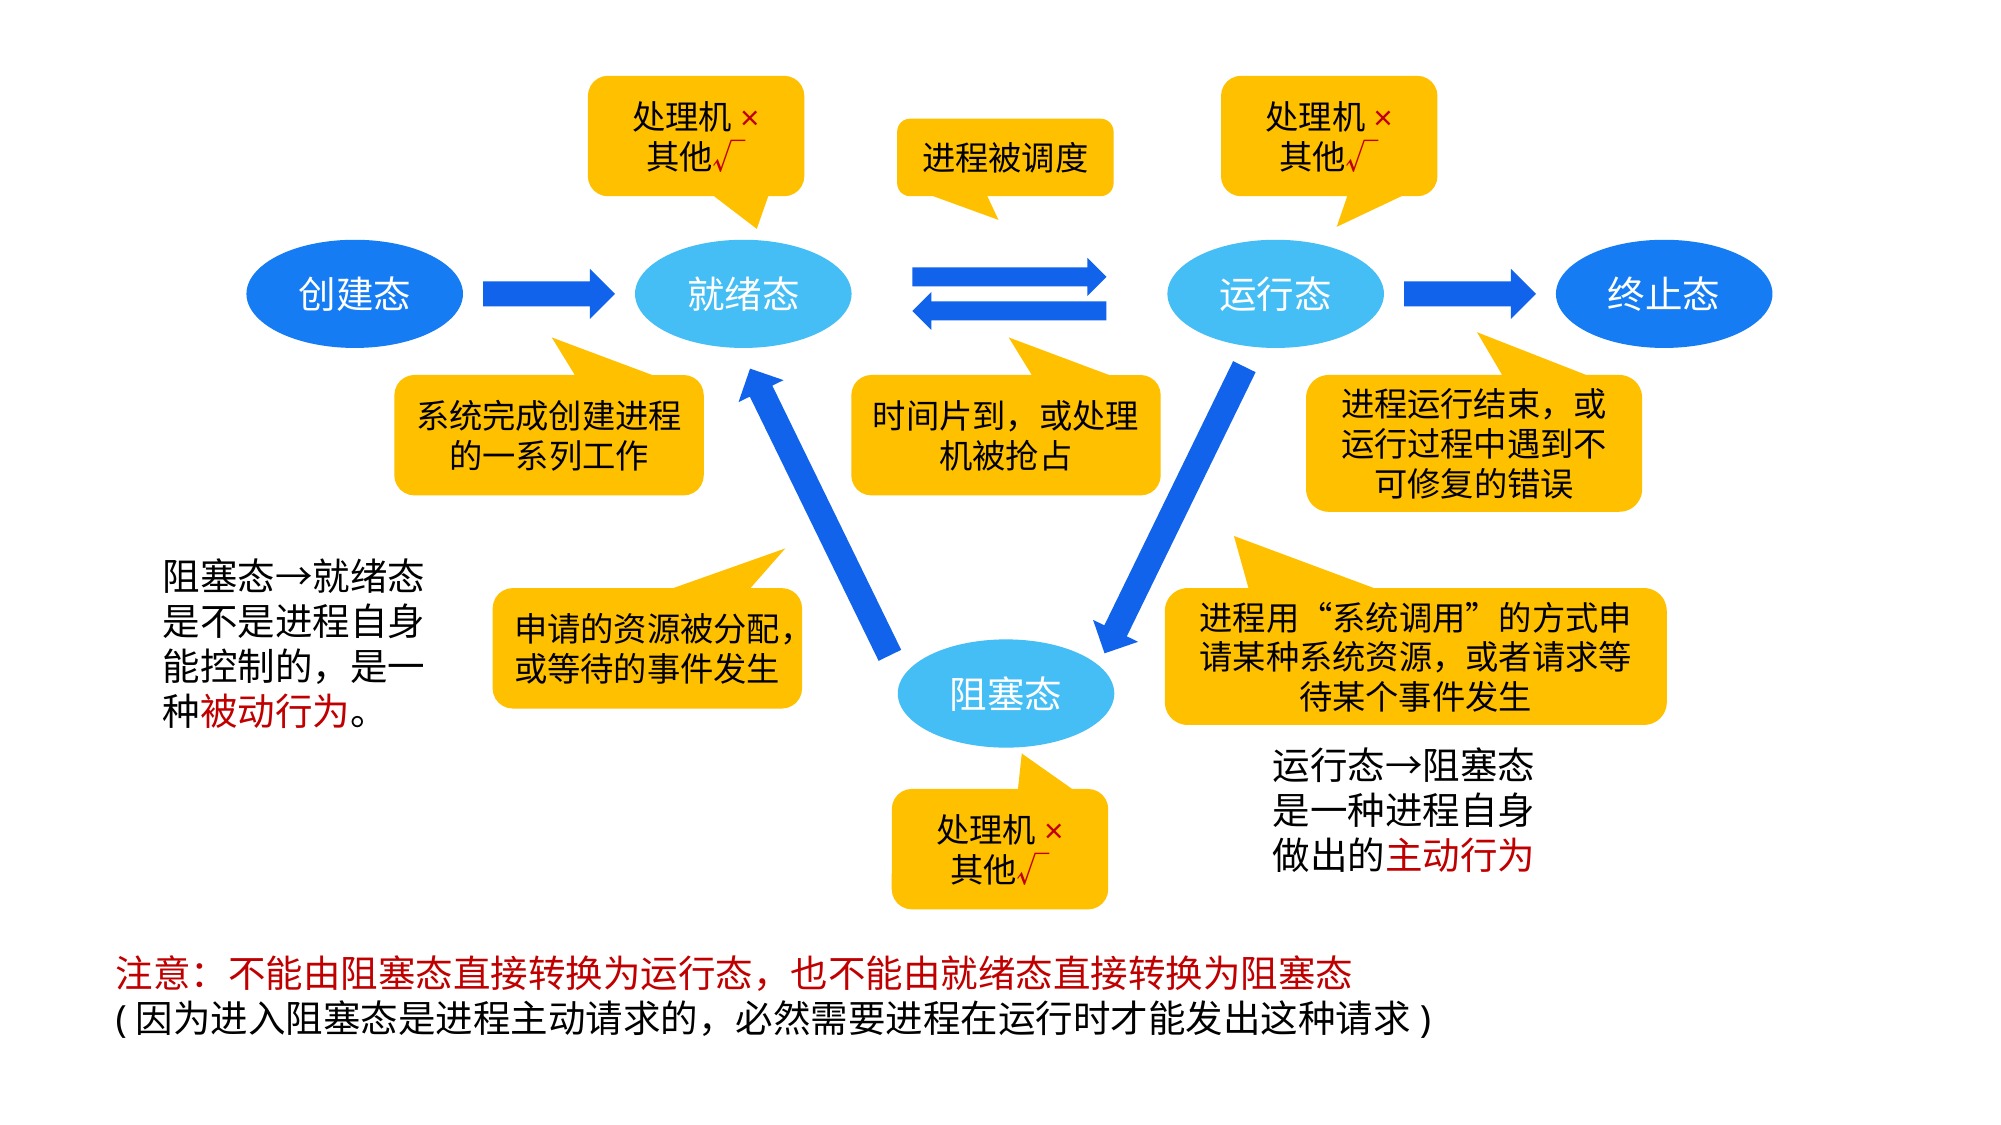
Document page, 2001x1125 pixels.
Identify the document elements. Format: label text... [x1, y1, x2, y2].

text_box 运行态 [1166, 238, 1385, 349]
text_box [1403, 266, 1538, 322]
text_box 终止态 [1554, 238, 1774, 349]
text_box 阻塞态 [896, 638, 1116, 749]
text_box 创建态 [245, 238, 465, 349]
text_box [482, 266, 617, 322]
text_box 处理机× 其他√ [1219, 74, 1439, 229]
text_box 阻塞态→就绪态是不是进程自身能控制的，是一种被动行为。 [147, 545, 464, 740]
text_box 运行态→阻塞态是一种进程自身做出的主动行为 [1258, 734, 1574, 885]
text_box [736, 367, 903, 663]
text_box 申请的资源被分配，或等待的事件发生 [491, 547, 804, 710]
text_box 系统完成创建进程的一系列工作 [393, 335, 705, 497]
text_box 处理机× 其他√ [586, 74, 806, 231]
text_box 时间片到，或处理机被抢占 [850, 335, 1162, 497]
text_box 进程运行结束，或运行过程中遇到不可修复的错误 [1305, 330, 1644, 513]
text_box 进程用“系统调用”的方式申请某种系统资源，或者请求等待某个事件发生 [1163, 534, 1668, 726]
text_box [912, 257, 1107, 330]
text_box 就绪态 [633, 238, 853, 349]
text_box 注意：不能由阻塞态直接转换为运行态，也不能由就绪态直接转换为阻塞态 (因为进入阻塞态是进程主动请求的，必然需要进程在运行时才能发出这种请求) [100, 942, 1480, 1048]
text_box 处理机× 其他√ [890, 751, 1110, 911]
text_box [1091, 359, 1258, 655]
text_box 进程被调度 [895, 117, 1115, 222]
